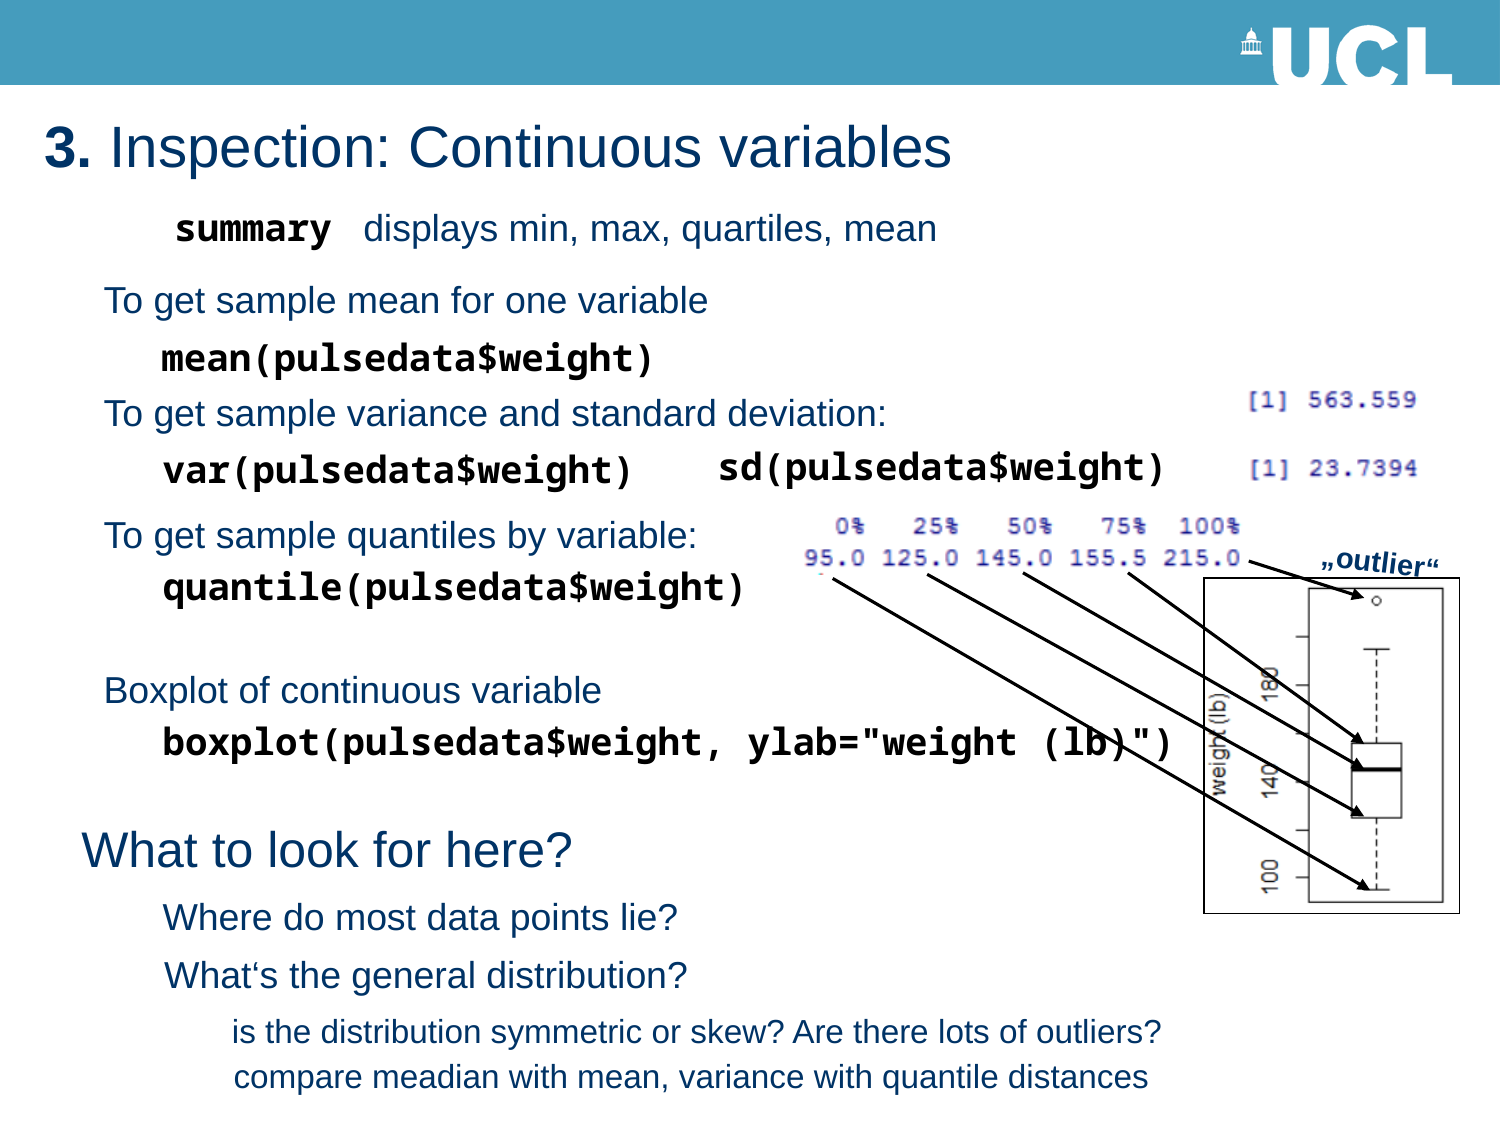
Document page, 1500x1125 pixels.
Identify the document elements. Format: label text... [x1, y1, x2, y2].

text_box sd(pulsedata$weight) [702, 435, 1211, 495]
text_box mean(pulsedata$weight) [123, 326, 1306, 386]
text_box boxplot(pulsedata$weight, ylab="weight (lb)") [147, 710, 827, 770]
text_box displays min, max, quartiles, mean [349, 196, 1306, 254]
text_box Boxplot of continuous variable [88, 658, 827, 716]
picture [1245, 385, 1422, 417]
text_box To get sample variance and standard deviation: [88, 381, 1046, 439]
text_box What to look for here? [66, 810, 632, 894]
picture [0, 0, 1500, 85]
text_box What‘s the general distribution? [149, 943, 835, 1001]
text_box Where do most data points lie? [147, 885, 833, 944]
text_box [1248, 560, 1365, 571]
picture [1245, 455, 1422, 484]
text_box To get sample mean for one variable [88, 268, 1046, 327]
text_box summary [159, 196, 349, 256]
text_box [926, 574, 1365, 817]
text_box compare meadian with mean, variance with quantile distances [218, 1048, 1411, 1106]
text_box To get sample quantiles by variable: [88, 503, 1046, 562]
text_box is the distribution symmetric or skew? Are there lots of outliers? [216, 1002, 1409, 1061]
text_box var(pulsedata$weight) [147, 438, 656, 498]
picture [1204, 578, 1459, 913]
text_box 3. Inspection: Continuous variables [29, 101, 1458, 185]
text_box quantile(pulsedata$weight) [147, 555, 827, 615]
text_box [832, 578, 1371, 891]
picture [796, 509, 1249, 575]
text_box „outlier“ [1305, 527, 1461, 577]
